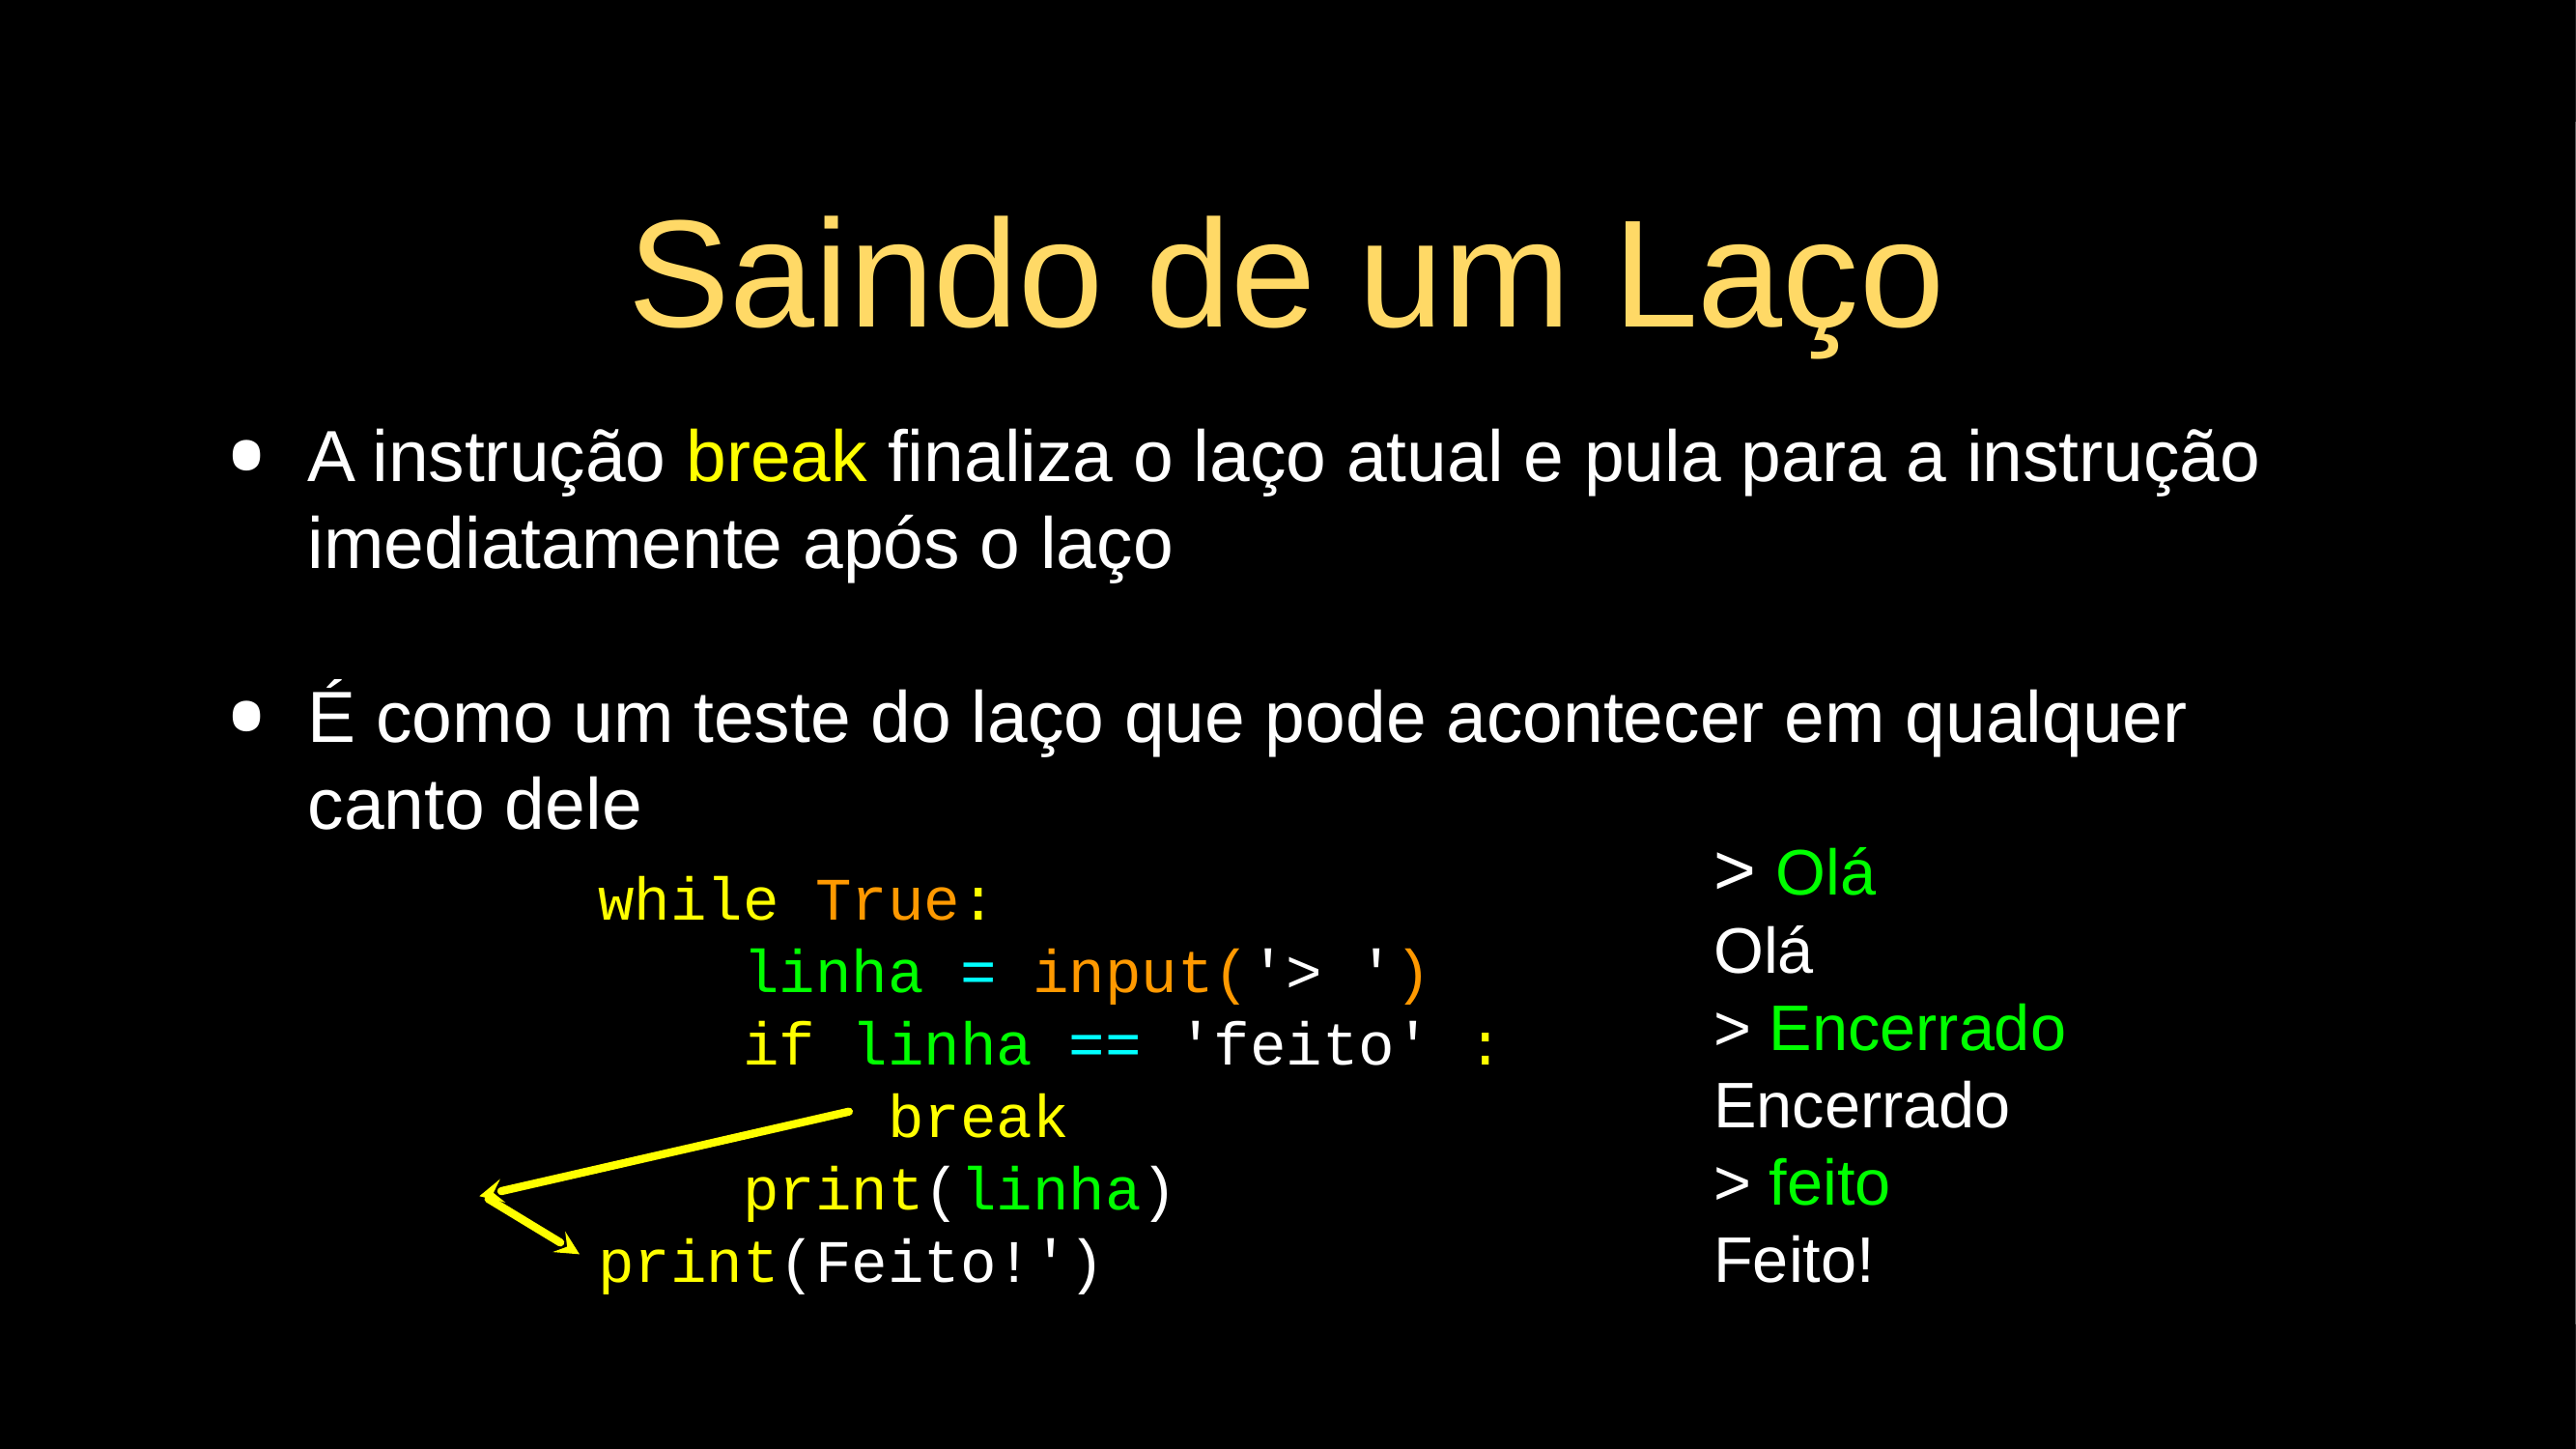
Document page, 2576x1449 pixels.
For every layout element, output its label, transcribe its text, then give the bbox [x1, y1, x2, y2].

text_box > Olá Olá > Encerrado Encerrado > feito Feito! [1713, 824, 2100, 1293]
text_box while True: linha = input('> ') if linha == 'feito' : break print(linha) print(Feito!') [598, 840, 1618, 1314]
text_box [479, 1111, 850, 1197]
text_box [488, 1198, 580, 1255]
title Saindo de um Laço [183, 129, 2391, 403]
list A instrução break finaliza o laço atual e pula para a instrução imediatamente após o laço É como um teste do laço que pode acontecer em qualquer canto dele [183, 412, 2391, 841]
